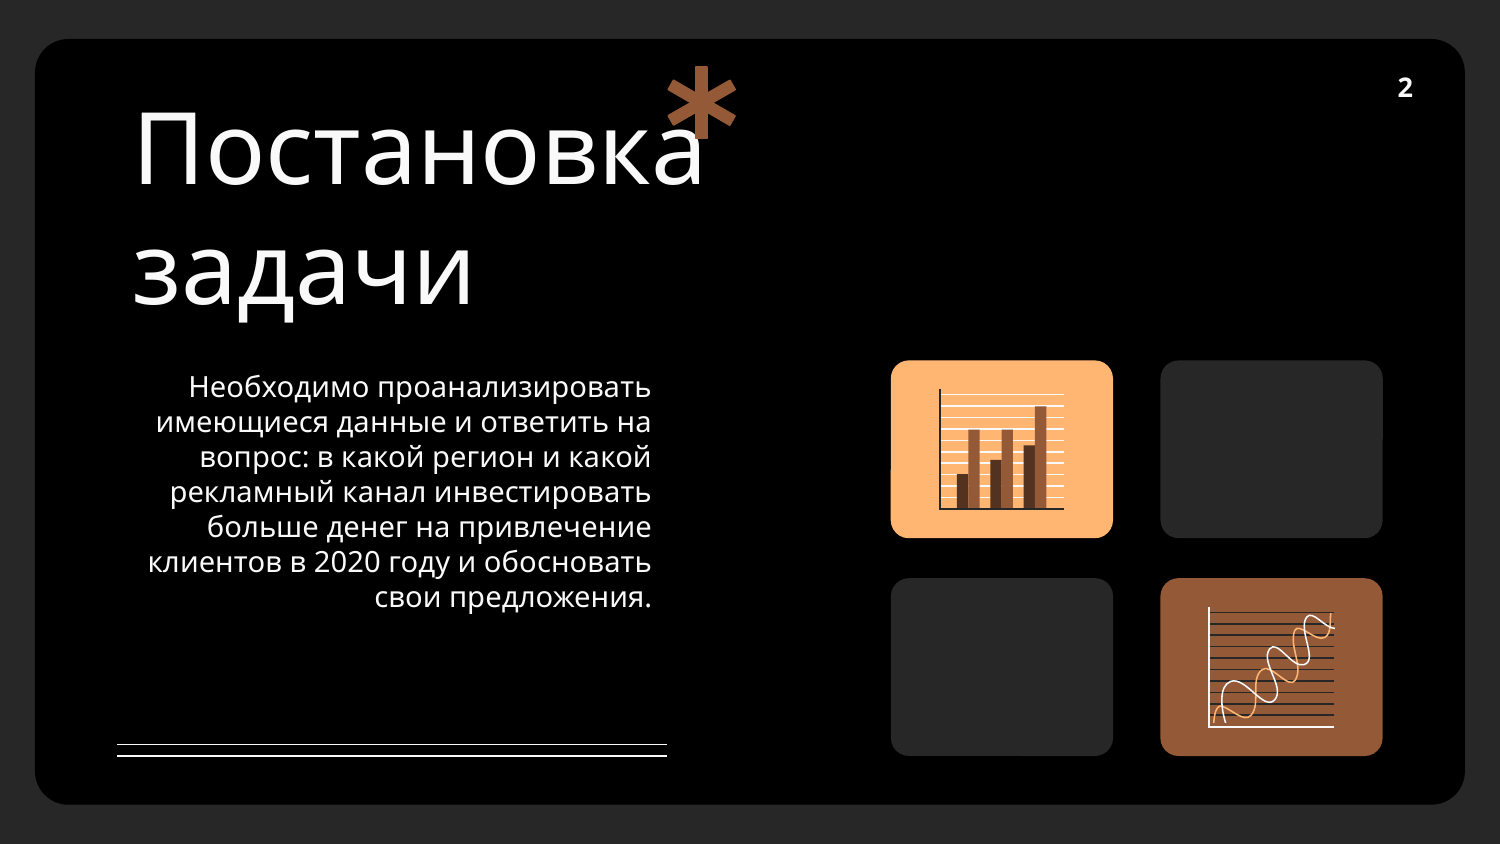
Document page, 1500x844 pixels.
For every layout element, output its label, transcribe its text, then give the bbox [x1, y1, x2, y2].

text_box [117, 744, 668, 757]
text_box [890, 578, 1114, 757]
slide_number 2 [1382, 55, 1473, 120]
title Постановка задачи [117, 87, 891, 340]
subtitle Необходимо проанализировать имеющиеся данные и ответить на вопрос: в какой регион и какой рекламный канал инвестировать больше денег на привлечение клиентов в 2020 году и обосновать свои предложения. [117, 353, 668, 733]
text_box [1160, 360, 1383, 539]
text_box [1160, 577, 1383, 757]
text_box [890, 360, 1114, 539]
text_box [667, 66, 736, 139]
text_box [938, 389, 1065, 510]
